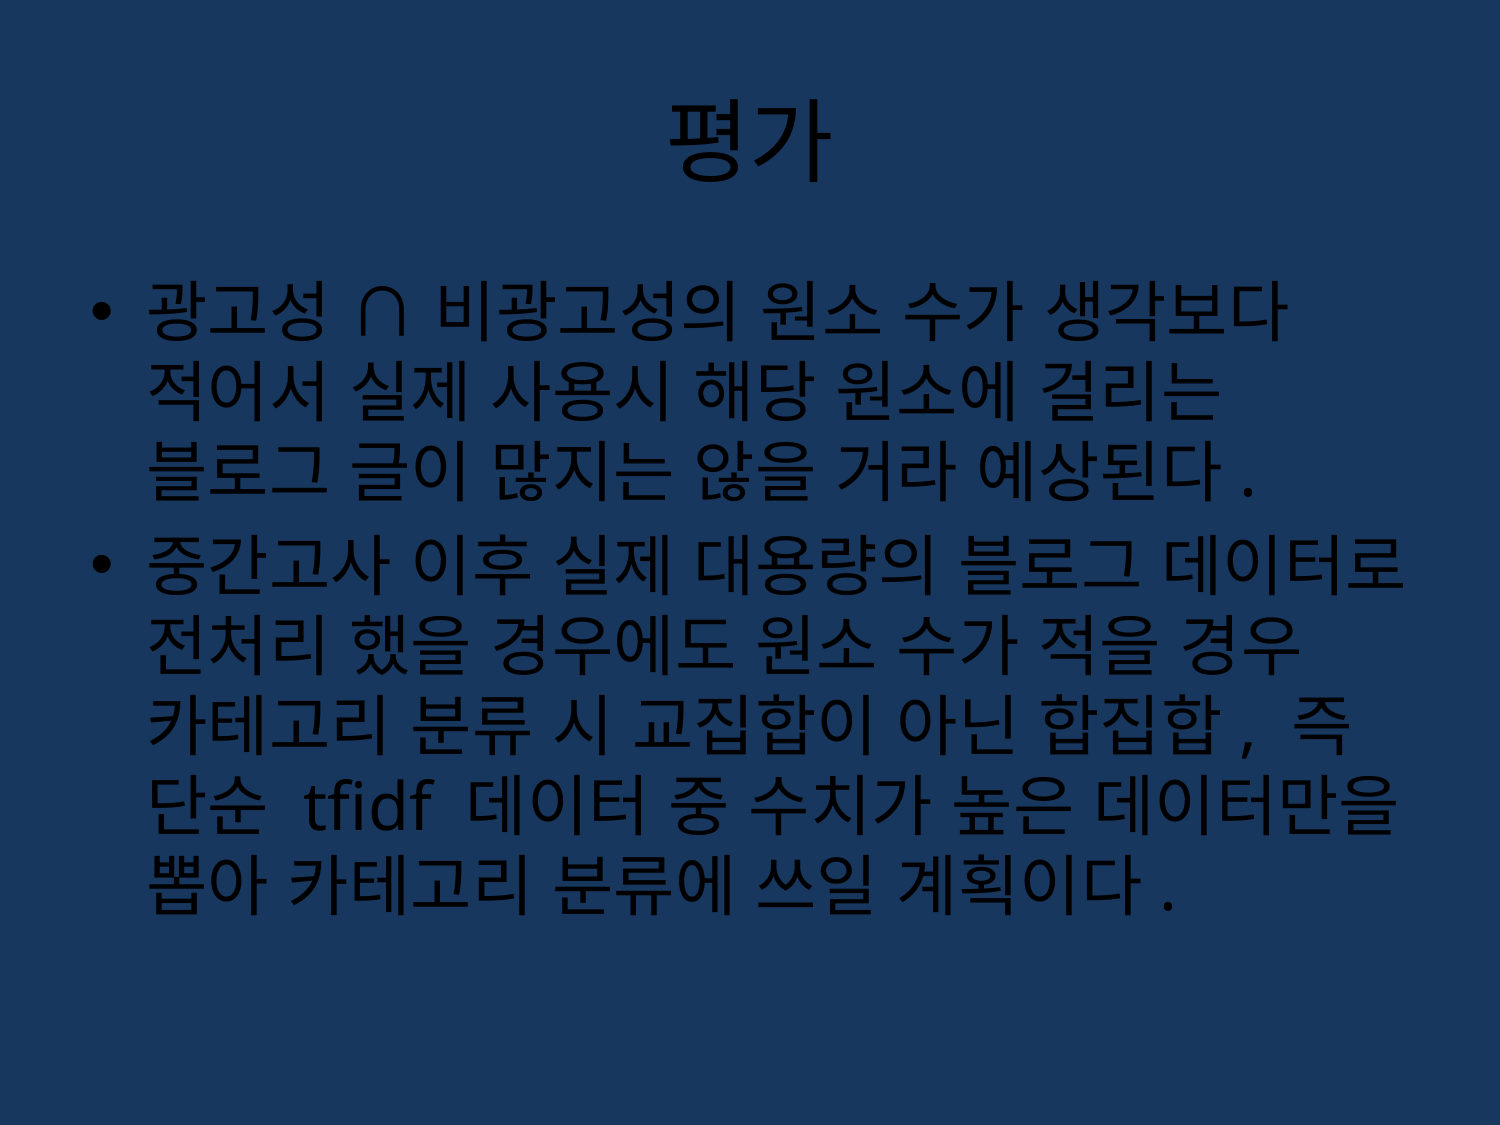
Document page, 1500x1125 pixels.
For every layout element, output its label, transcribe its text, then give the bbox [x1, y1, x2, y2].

title 평가 [75, 45, 1425, 233]
list 광고성 ∩ 비광고성의 원소 수가 생각보다 적어서 실제 사용시 해당 원소에 걸리는 블로그 글이 많지는 않을 거라 예상된다. 중간고사 이후 실제 대용량의 블로그 데이터로 전처리 했을 경우에도 원소 수가 적을 경우 카테고리 분류 시 교집합이 아닌 합집합, 즉 단순 tfidf 데이터 중 수치가 높은 데이터만을 뽑아 카테고리 분류에 쓰일 계획이다. [75, 262, 1425, 1005]
